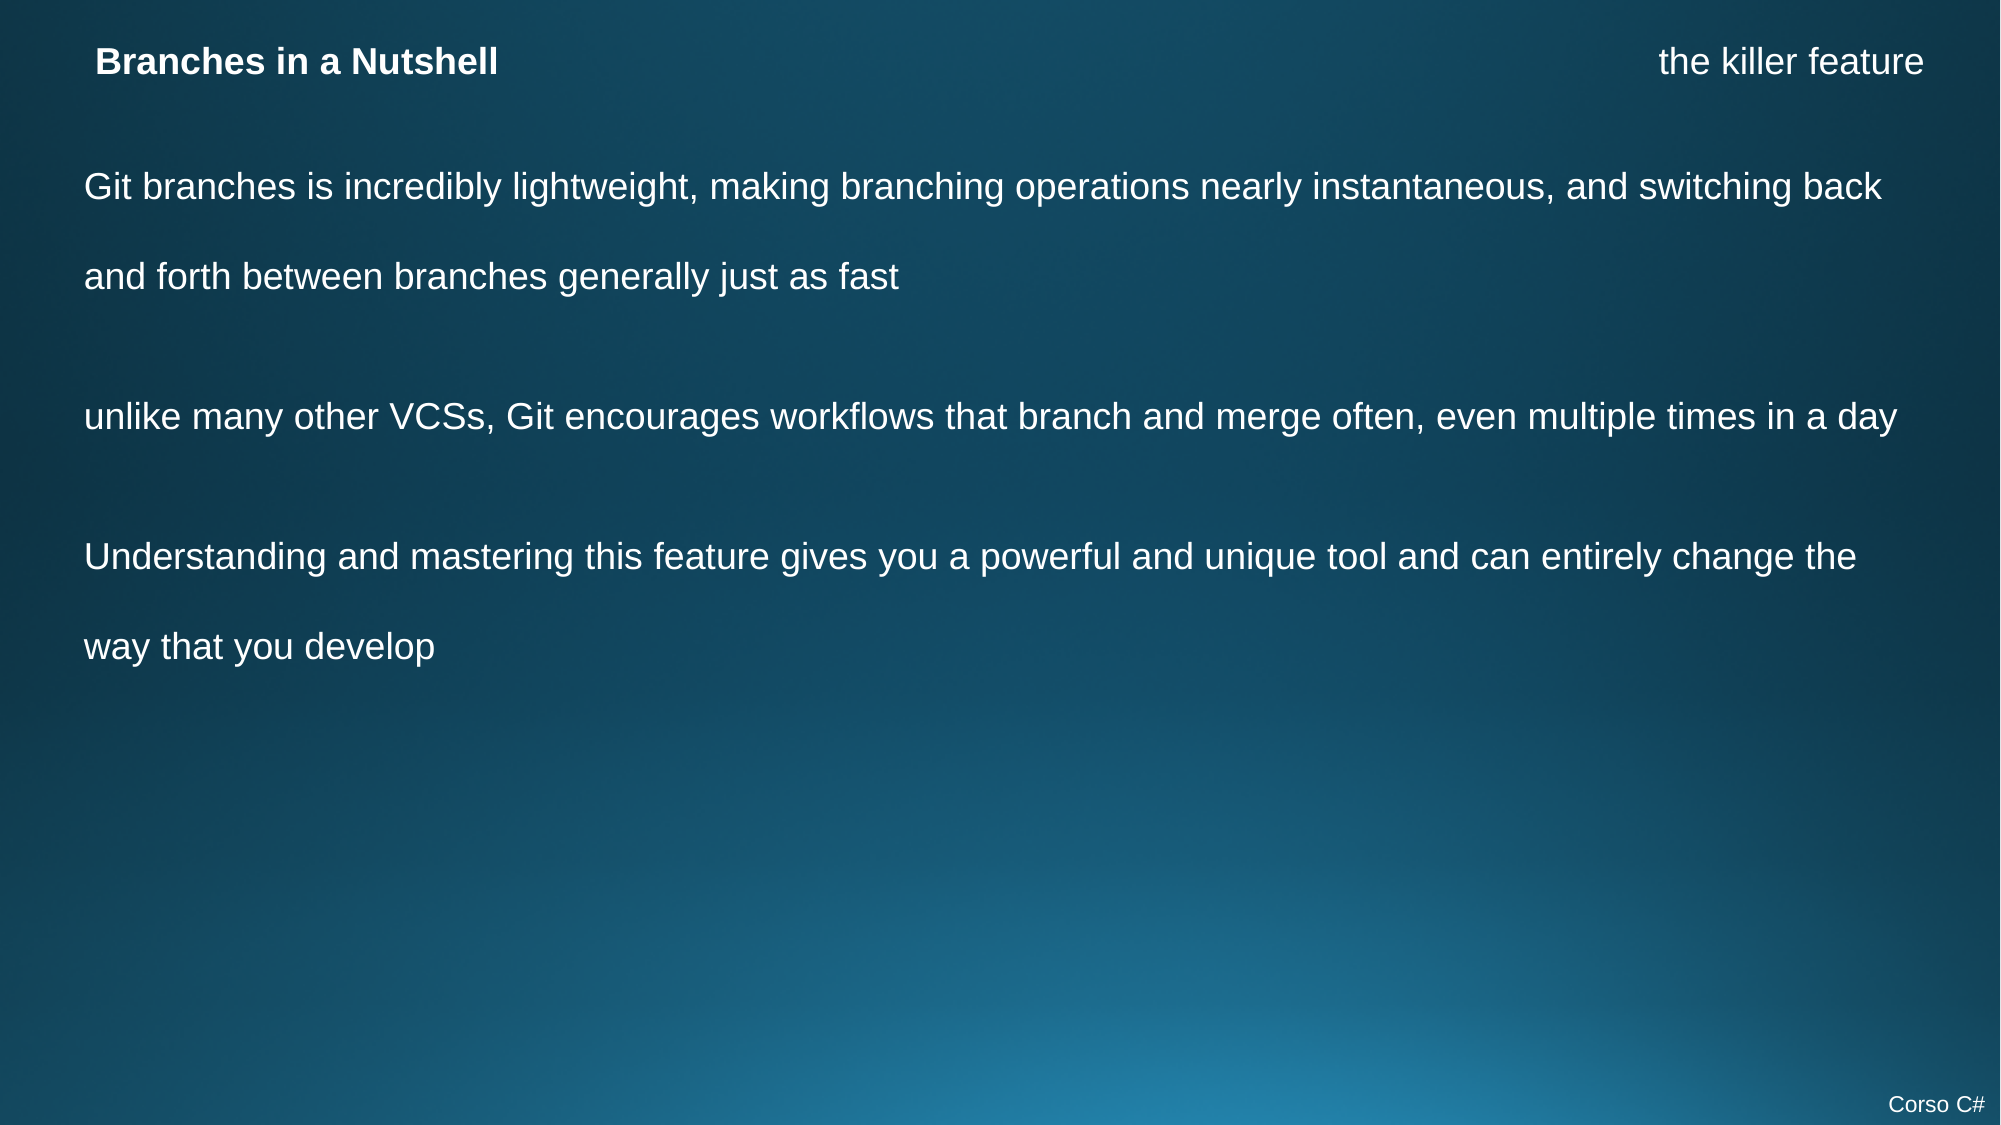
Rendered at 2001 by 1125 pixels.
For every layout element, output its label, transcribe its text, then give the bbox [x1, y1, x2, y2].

picture [0, 0, 2001, 1125]
text_box Branches in a Nutshell [80, 29, 515, 89]
text_box the killer feature [1434, 29, 1940, 89]
text_box Git branches is incredibly lightweight, making branching operations nearly instantaneous, and switching back and forth between branches generally just as fast unlike many other VCSs, Git encourages workflows that branch and merge often, even multiple times in a day Understanding and mastering this feature gives you a powerful and unique tool and can entirely change the way that you develop [69, 109, 1931, 675]
text_box Corso C# [0, 1082, 2000, 1125]
